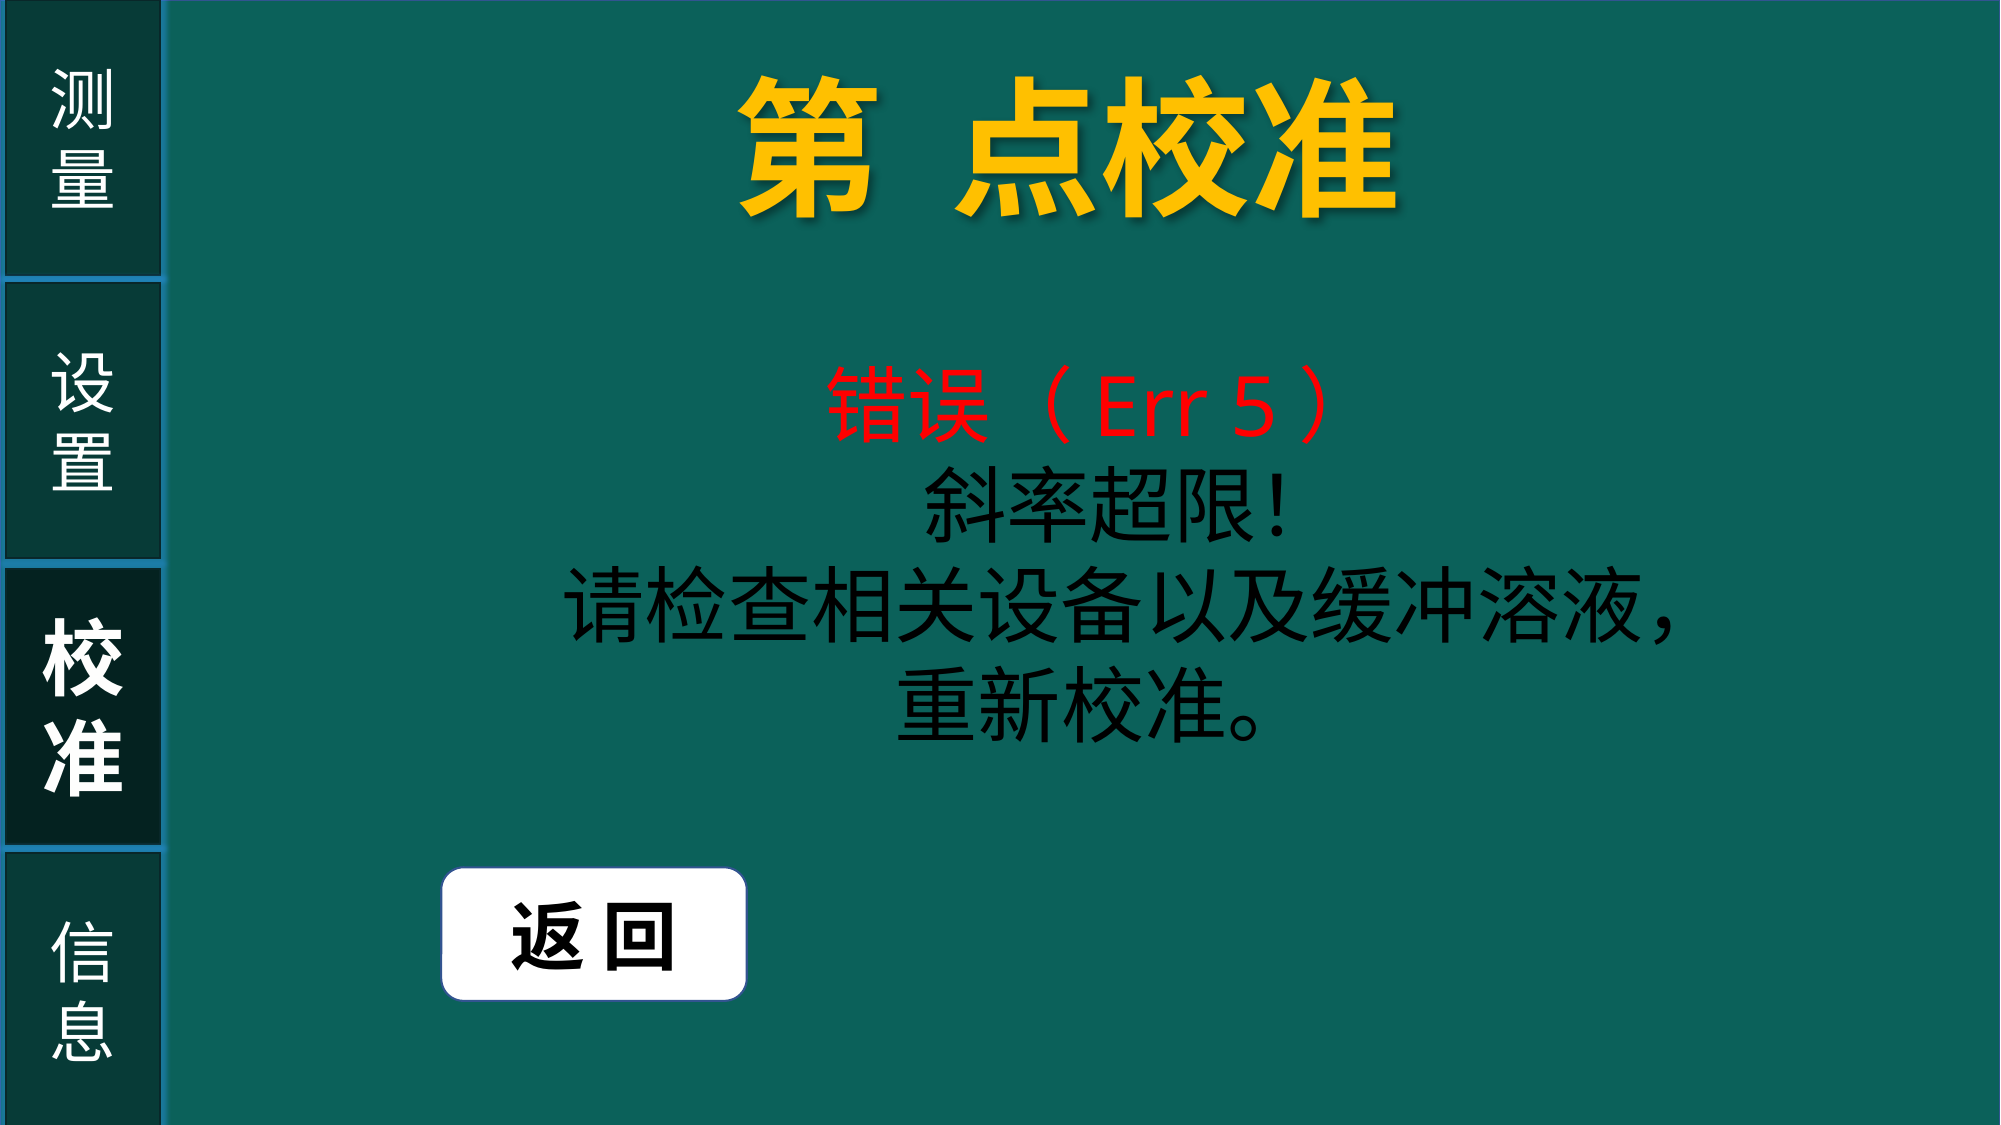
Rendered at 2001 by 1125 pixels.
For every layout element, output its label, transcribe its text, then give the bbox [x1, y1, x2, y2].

text_box 校 准 [5, 568, 161, 843]
text_box 返 回 [440, 866, 748, 1002]
text_box 第 点校准 [608, 47, 1525, 243]
text_box 错误（Err 5） 斜率超限！ 请检查相关设备以及缓冲溶液，重新校准。 [521, 346, 1685, 761]
text_box 设置 [5, 282, 161, 559]
text_box 测 量 [5, 0, 161, 273]
text_box [170, 0, 2000, 1125]
text_box 信 息 [5, 852, 161, 1125]
